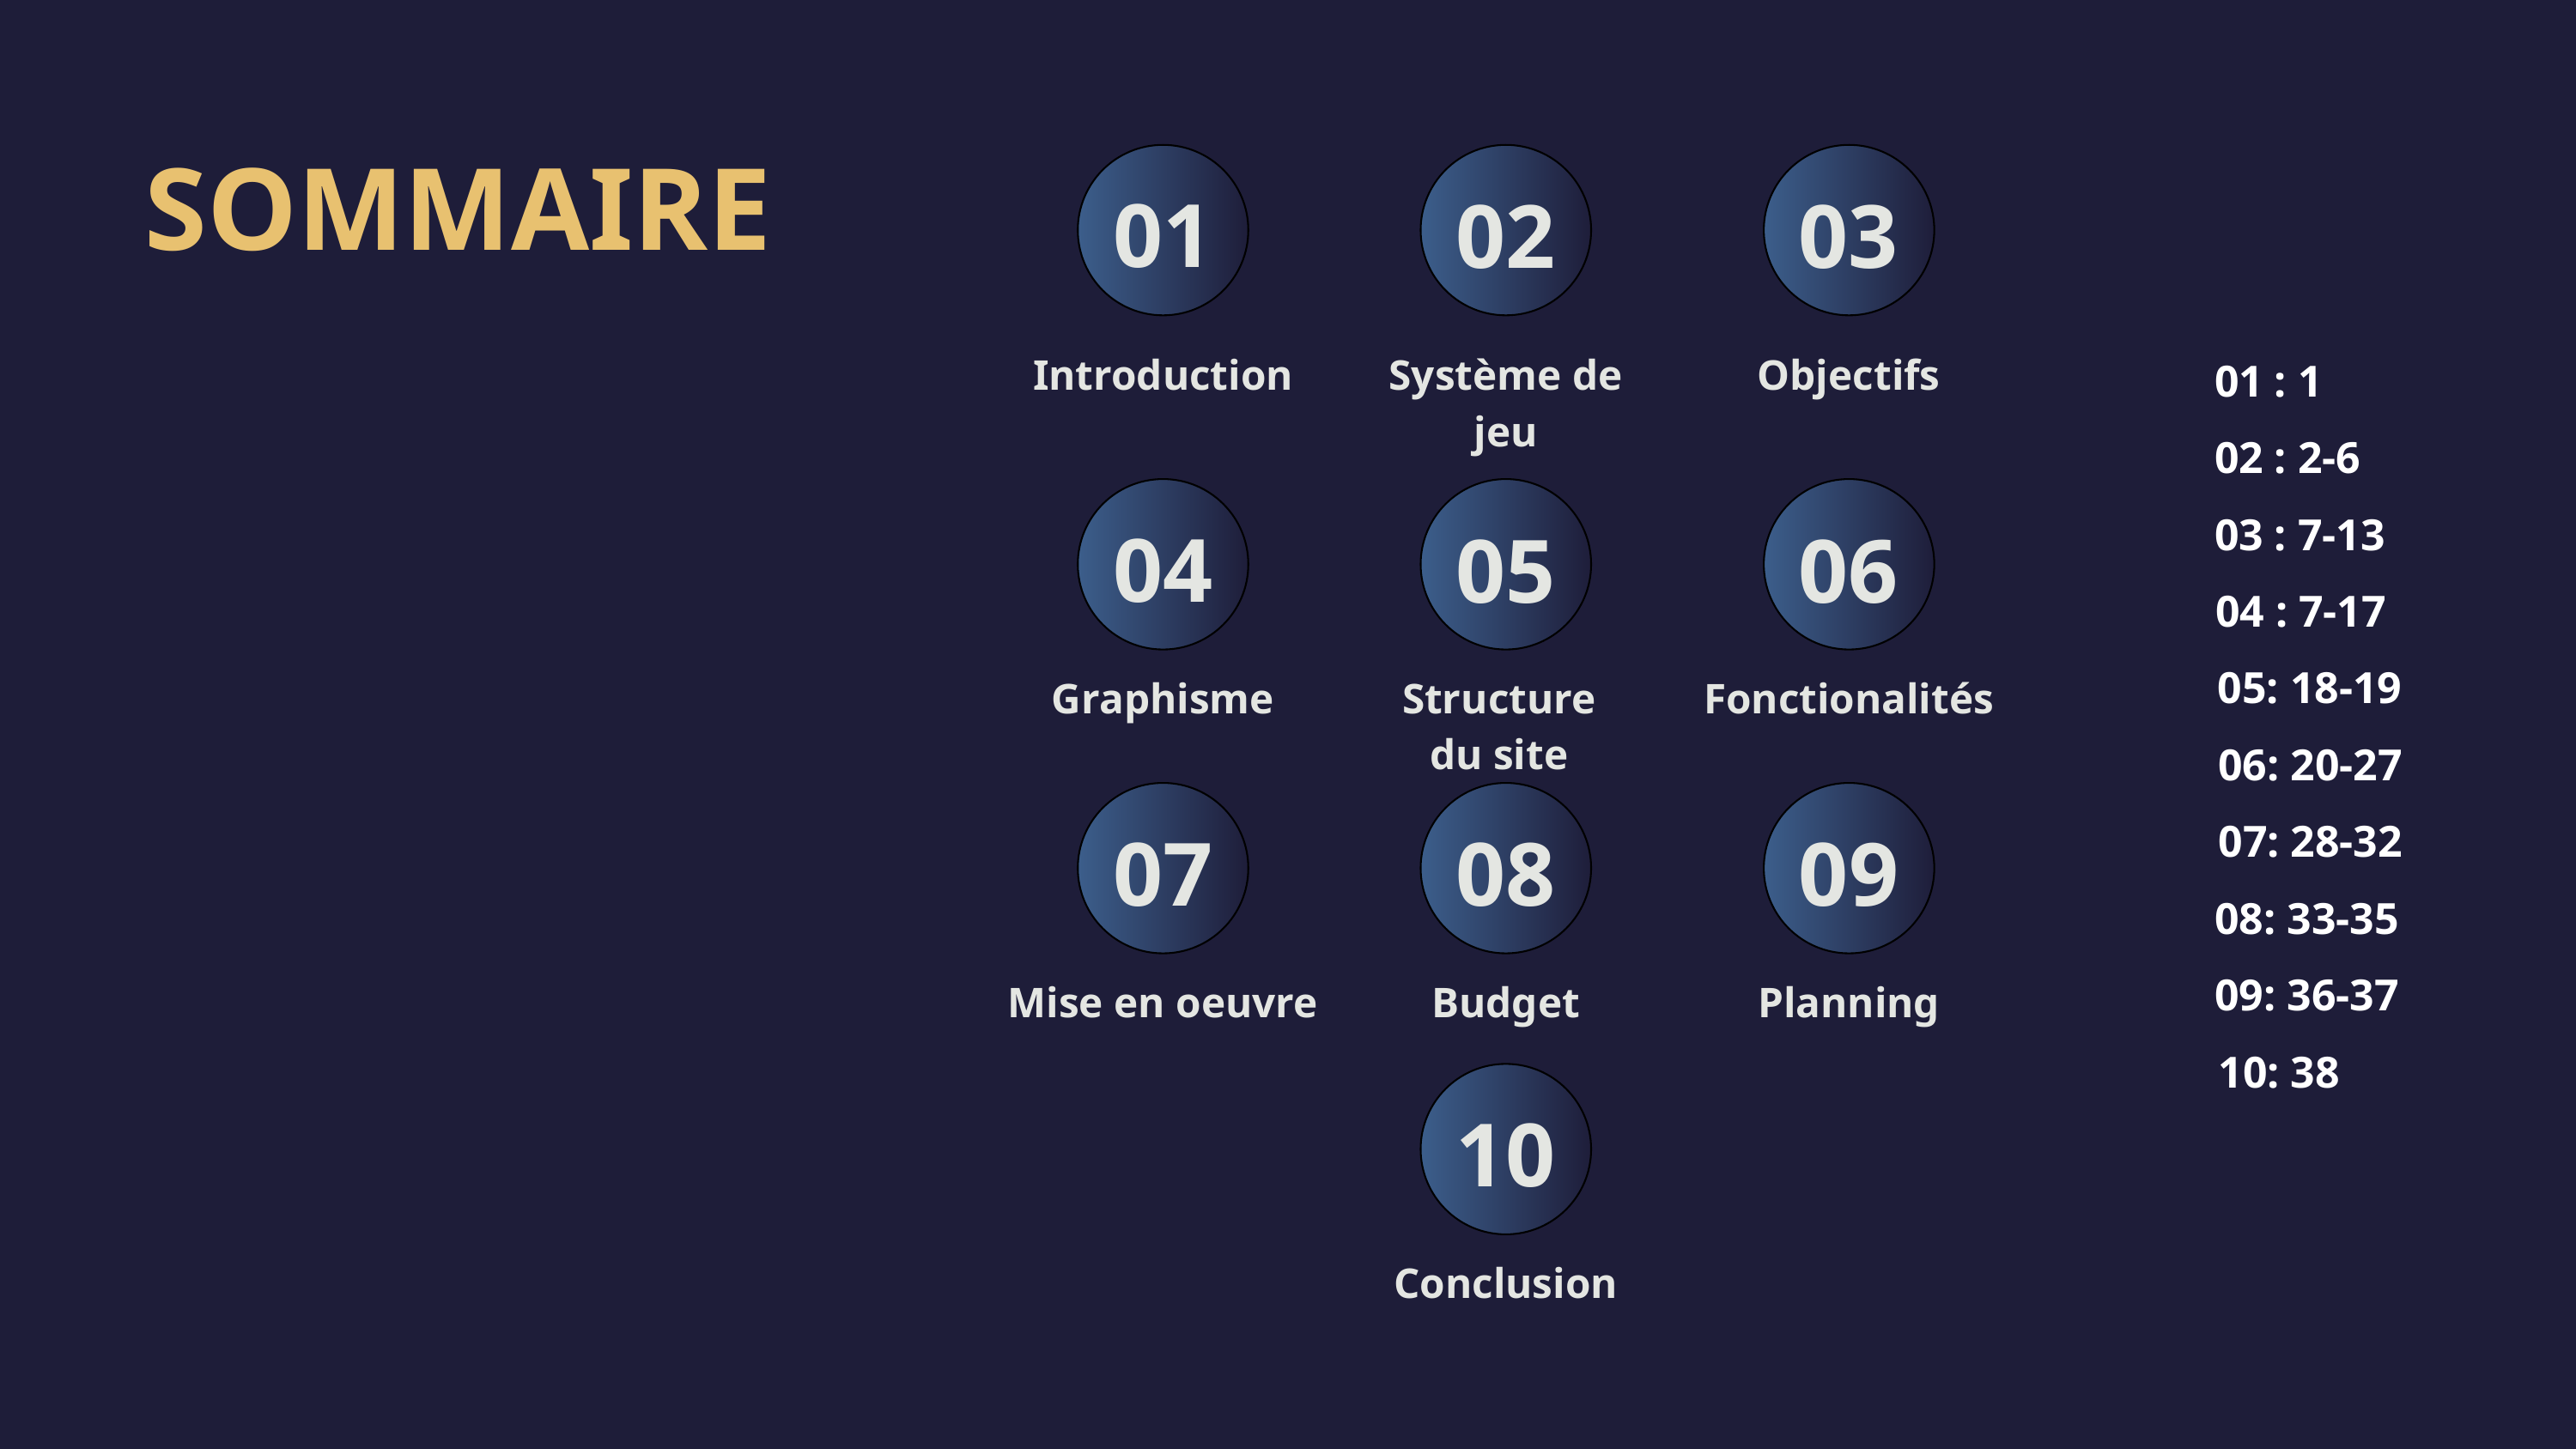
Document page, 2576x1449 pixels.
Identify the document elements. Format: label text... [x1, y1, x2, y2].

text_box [999, 144, 2016, 1304]
text_box SOMMAIRE [144, 136, 799, 273]
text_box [2215, 353, 2432, 1096]
